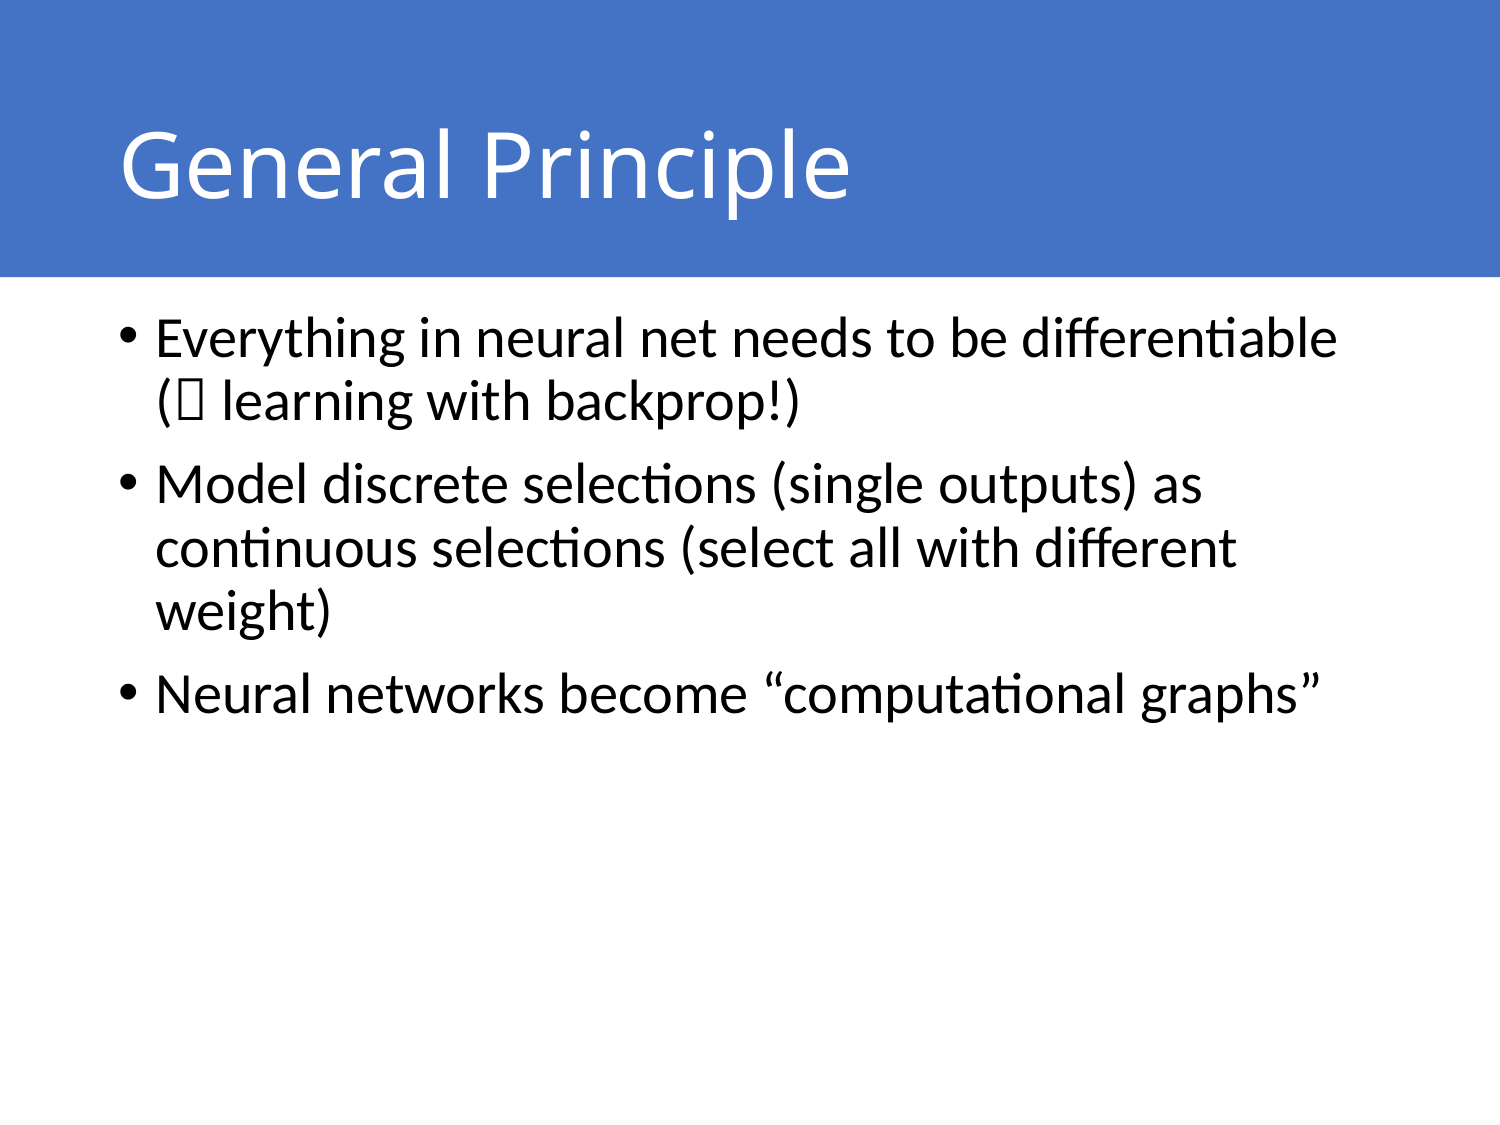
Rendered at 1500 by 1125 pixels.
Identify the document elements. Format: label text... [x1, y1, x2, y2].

list Everything in neural net needs to be differentiable ( learning with backprop!) Model discrete selections (single outputs) as continuous selections (select all with different weight) Neural networks become “computational graphs” [103, 299, 1397, 1014]
title General Principle [103, 59, 1397, 278]
